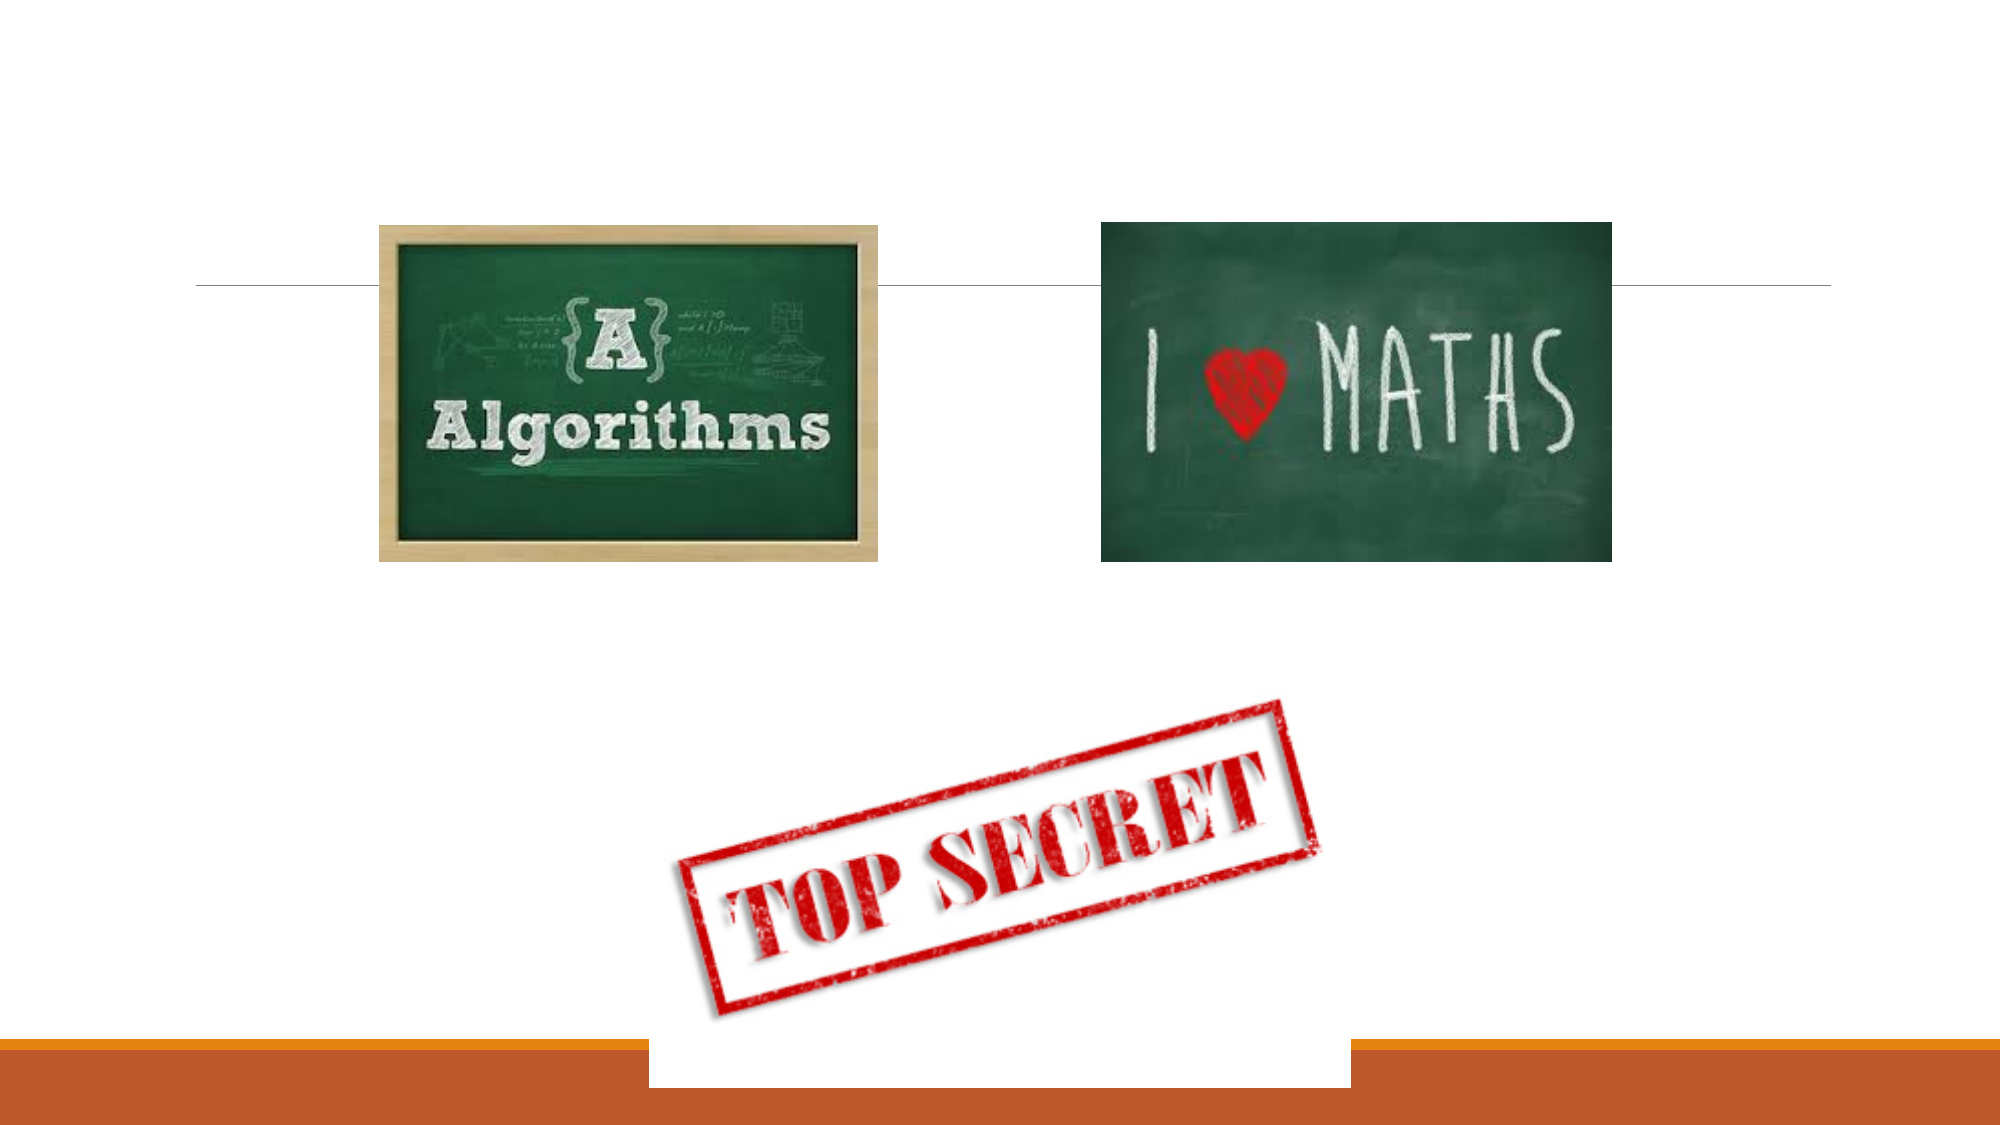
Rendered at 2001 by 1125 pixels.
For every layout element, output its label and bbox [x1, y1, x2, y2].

list [1101, 221, 1613, 562]
picture [648, 622, 1352, 1089]
picture [379, 224, 879, 562]
